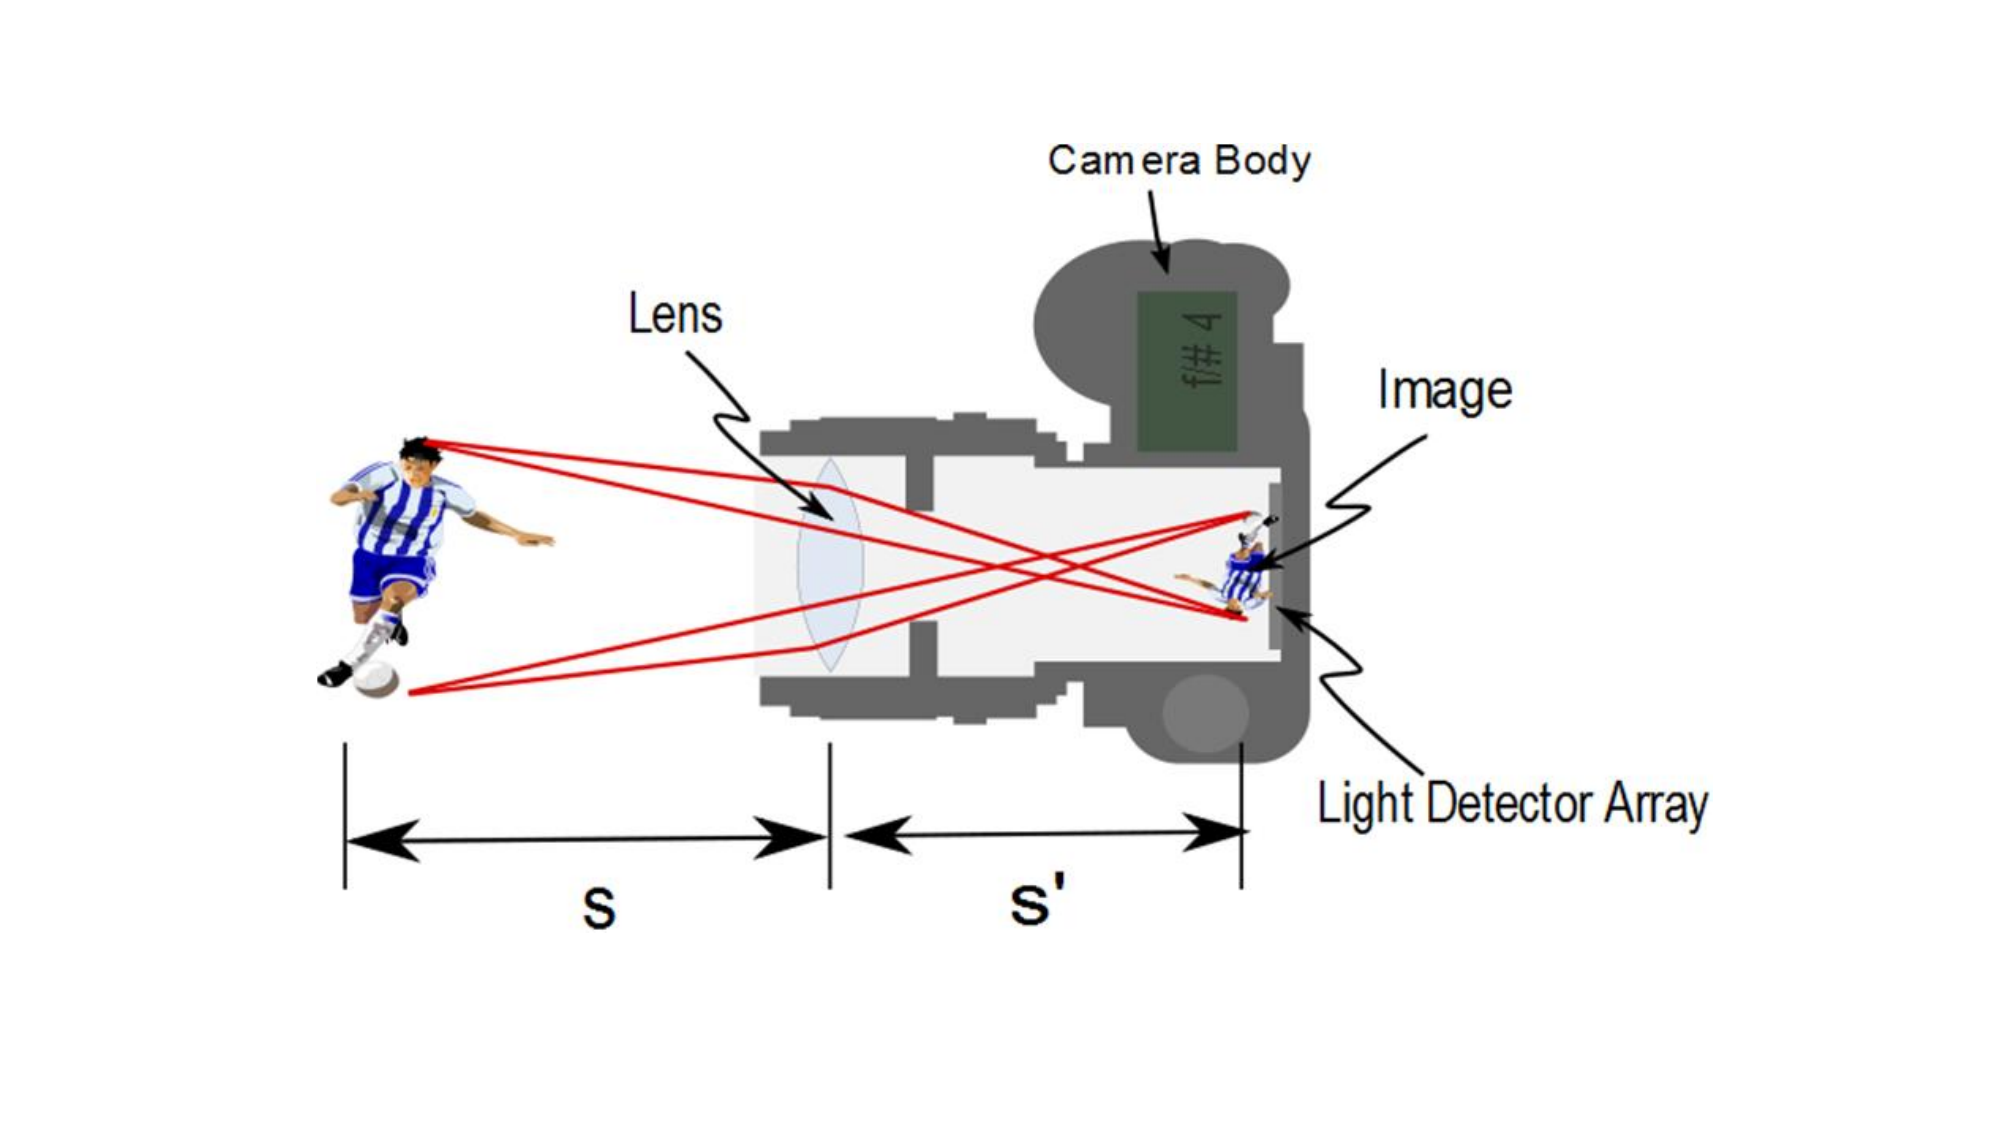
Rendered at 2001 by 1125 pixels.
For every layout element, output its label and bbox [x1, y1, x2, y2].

picture [309, 136, 1713, 933]
